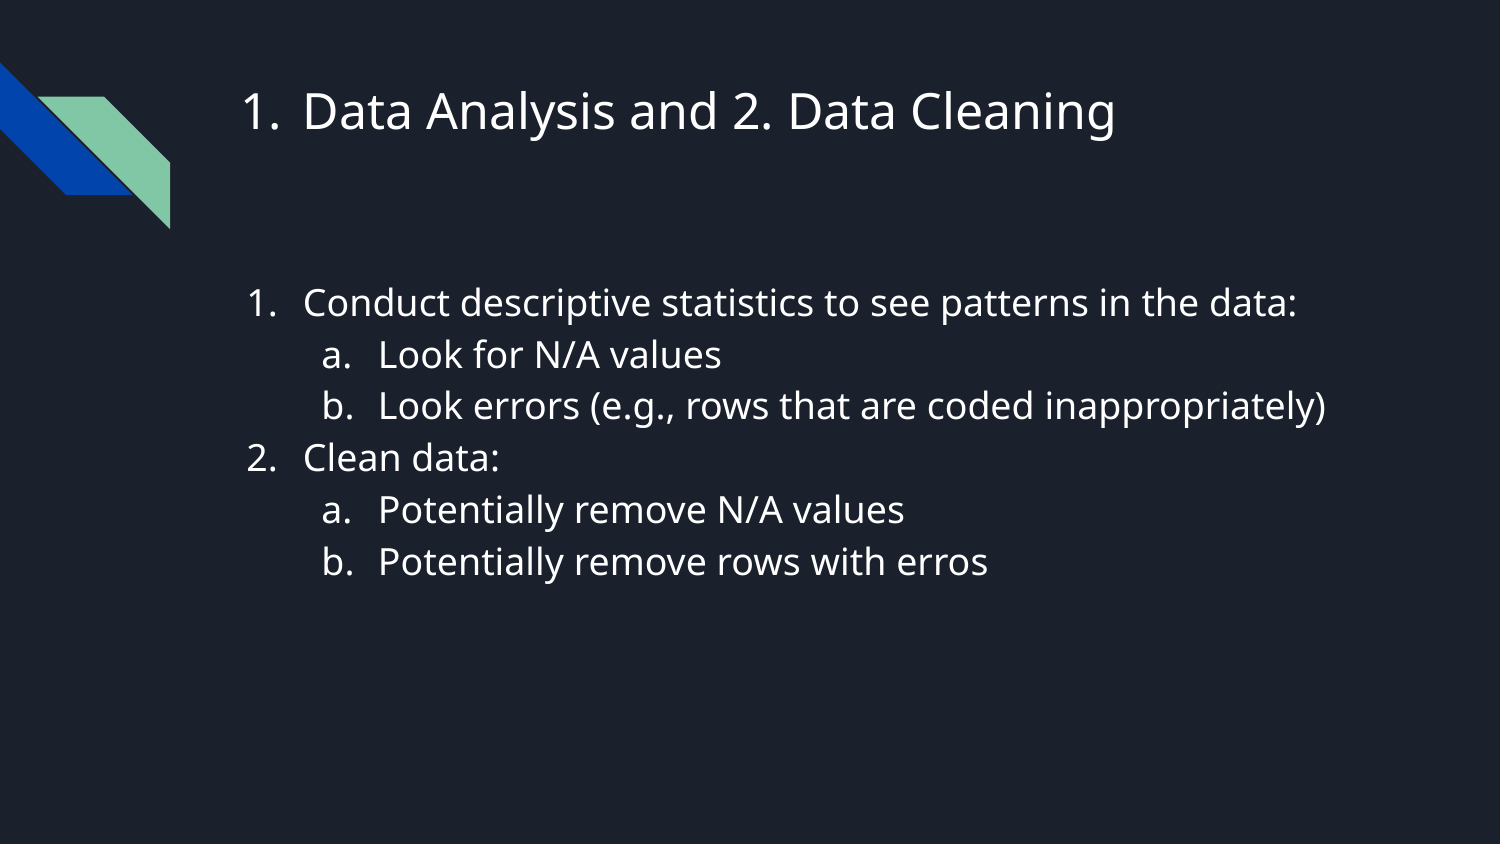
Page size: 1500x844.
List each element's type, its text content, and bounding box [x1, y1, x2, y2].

title Data Analysis and 2. Data Cleaning [212, 64, 1368, 215]
list Conduct descriptive statistics to see patterns in the data: Look for N/A values Look errors (e.g., rows that are coded inappropriately) Clean data: Potentially remove N/A values Potentially remove rows with erros [212, 257, 1368, 735]
